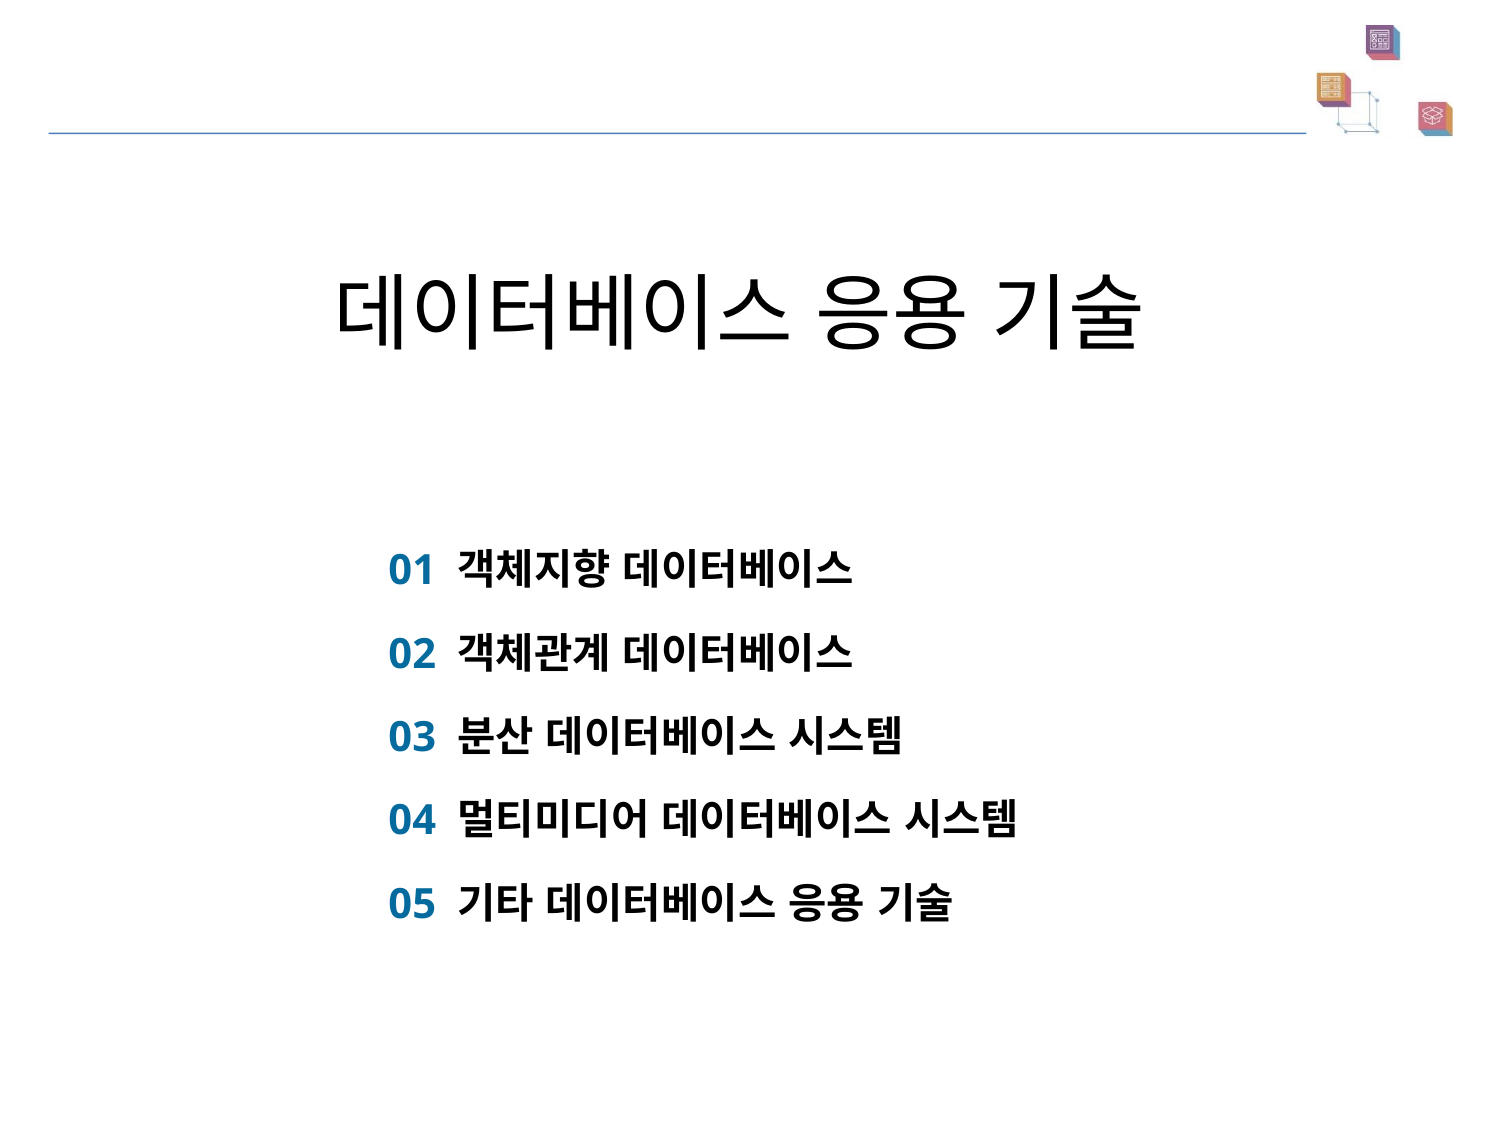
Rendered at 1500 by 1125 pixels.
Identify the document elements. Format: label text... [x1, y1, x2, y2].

text_box 데이터베이스 응용 기술 01 객체지향 데이터베이스 02 객체관계 데이터베이스 03 분산 데이터베이스 시스템 04 멀티미디어 데이터베이스 시스템 05 기타 데이터베이스 응용 기술 [318, 252, 1161, 934]
picture [1316, 25, 1453, 138]
